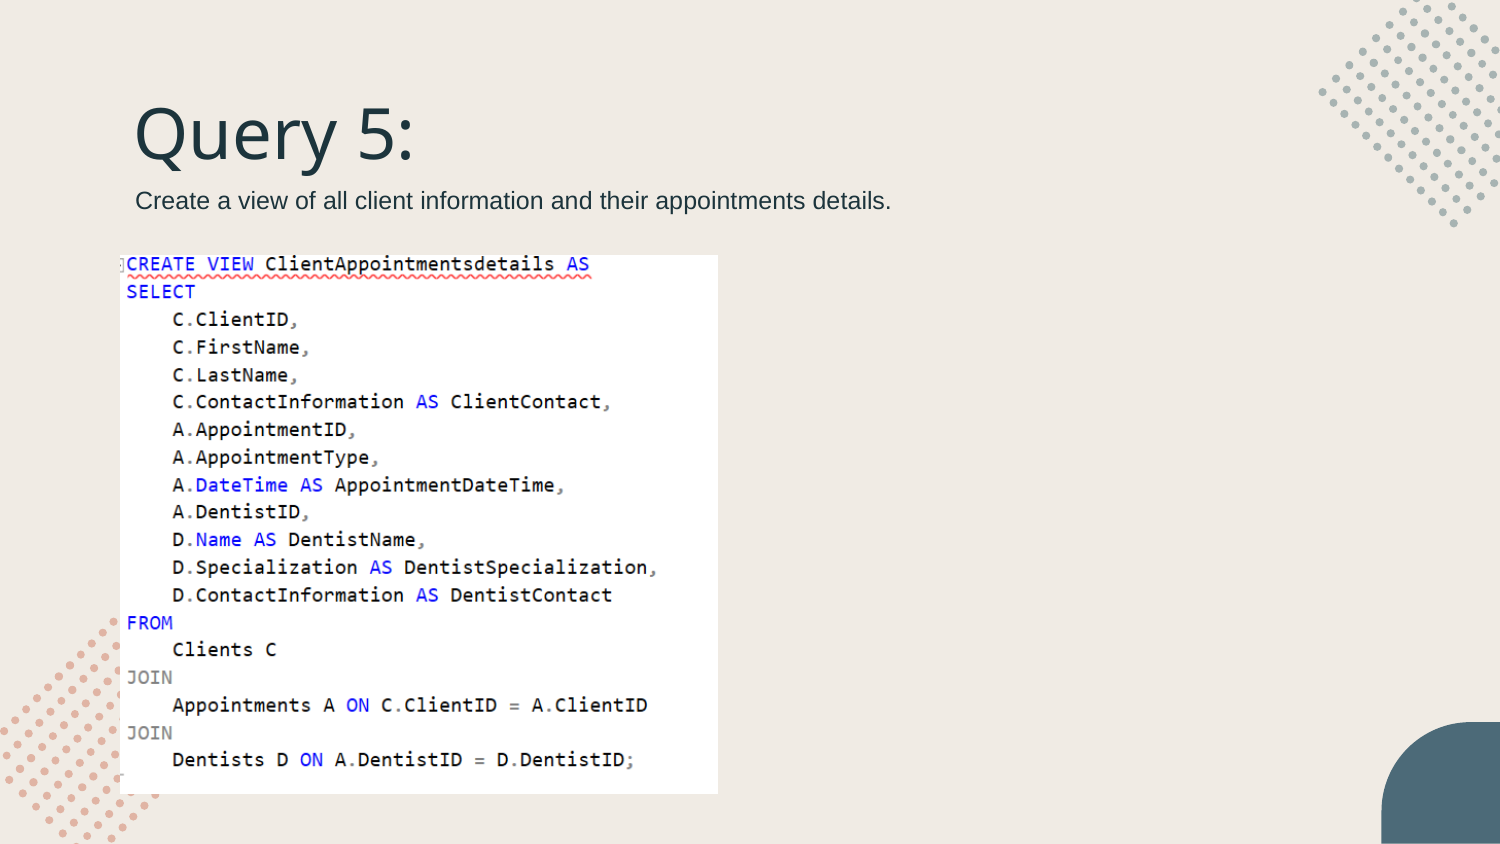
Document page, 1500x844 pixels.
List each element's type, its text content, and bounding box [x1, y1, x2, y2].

list Create a view of all client information and their appointments details. [120, 196, 1342, 310]
picture [119, 254, 718, 794]
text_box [1317, 0, 1500, 229]
title Query 5: [118, 90, 1312, 196]
